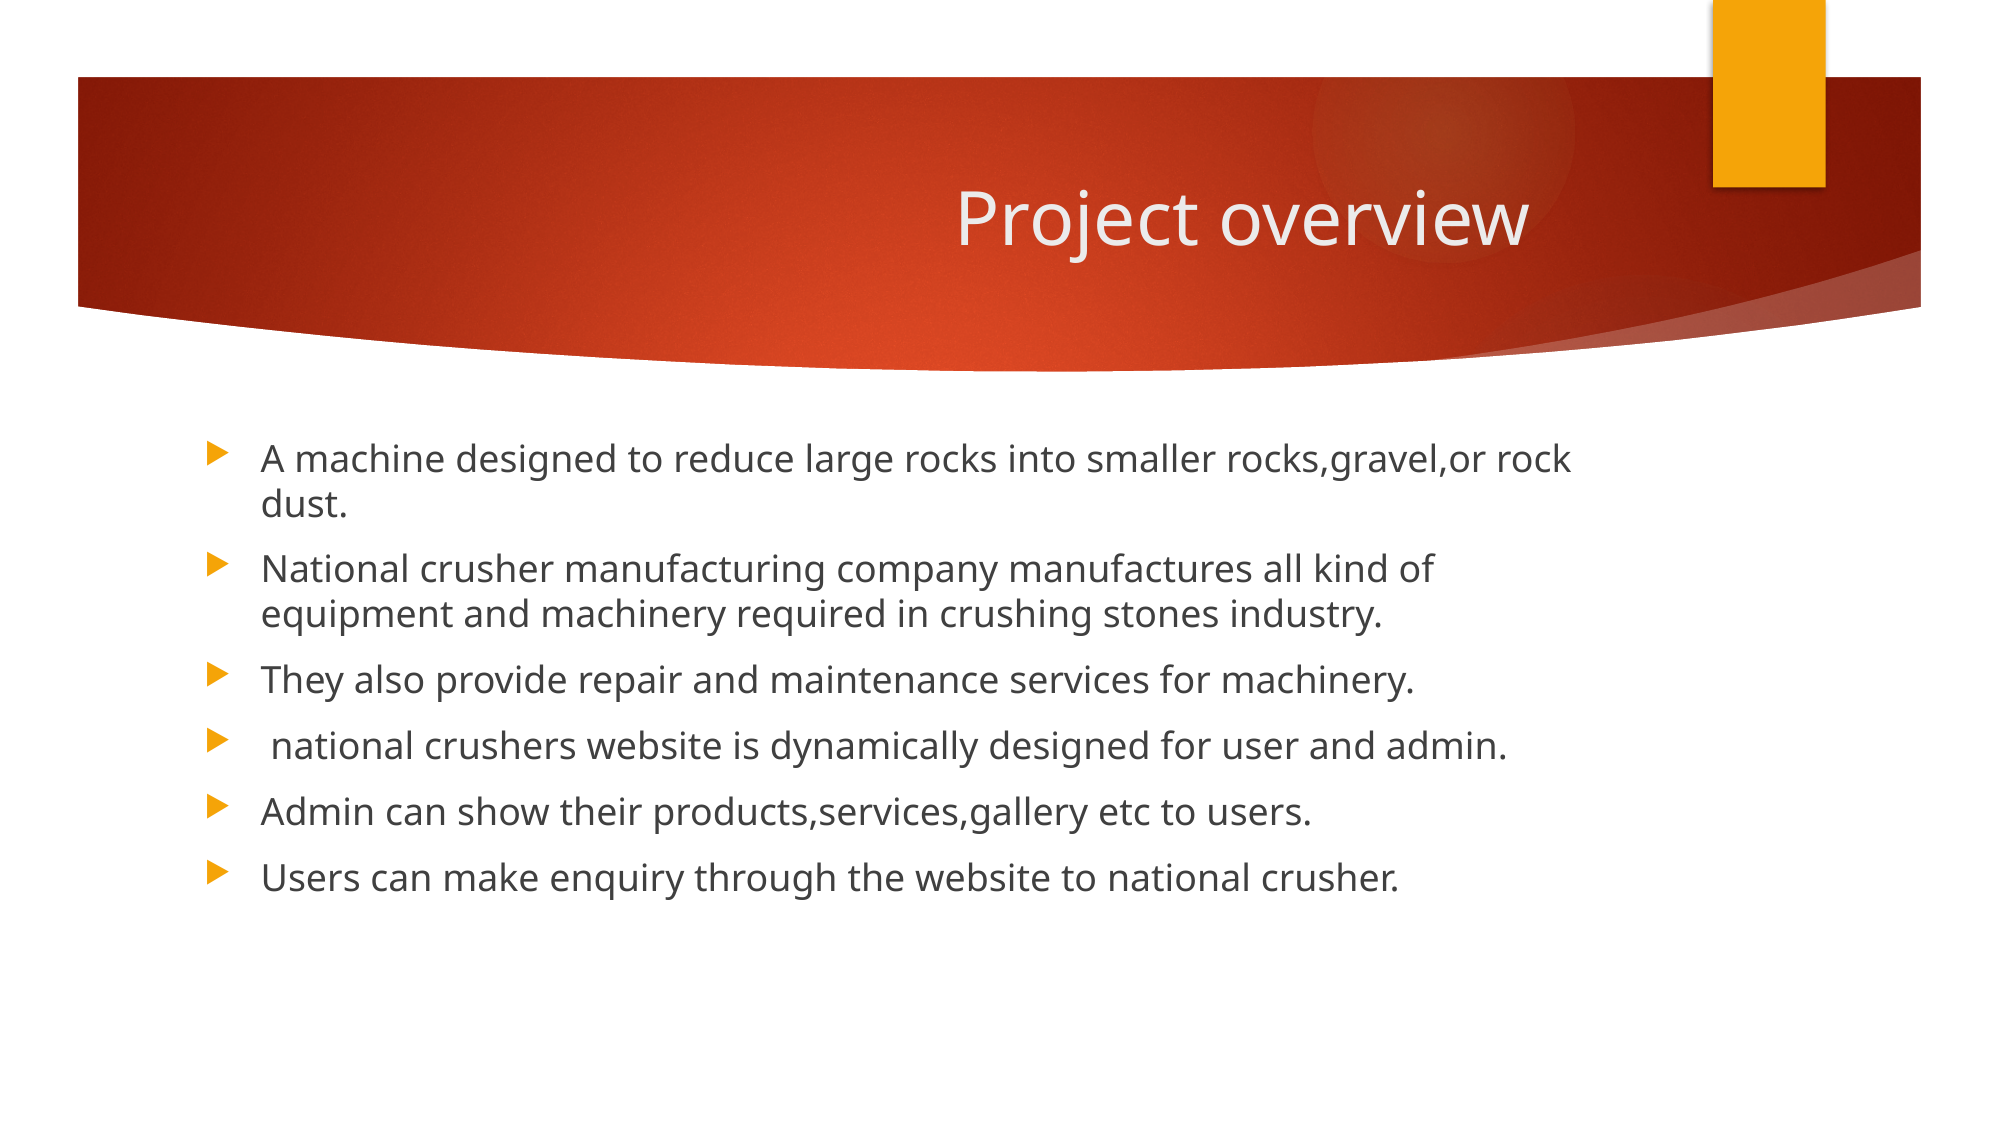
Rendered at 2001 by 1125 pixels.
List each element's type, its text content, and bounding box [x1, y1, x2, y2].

list A machine designed to reduce large rocks into smaller rocks,gravel,or rock dust. National crusher manufacturing company manufactures all kind of equipment and machinery required in crushing stones industry. They also provide repair and maintenance services for machinery. national crushers website is dynamically designed for user and admin. Admin can show their products,services,gallery etc to users. Users can make enquiry through the website to national crusher. [189, 427, 1627, 988]
title Project overview [189, 155, 1627, 275]
